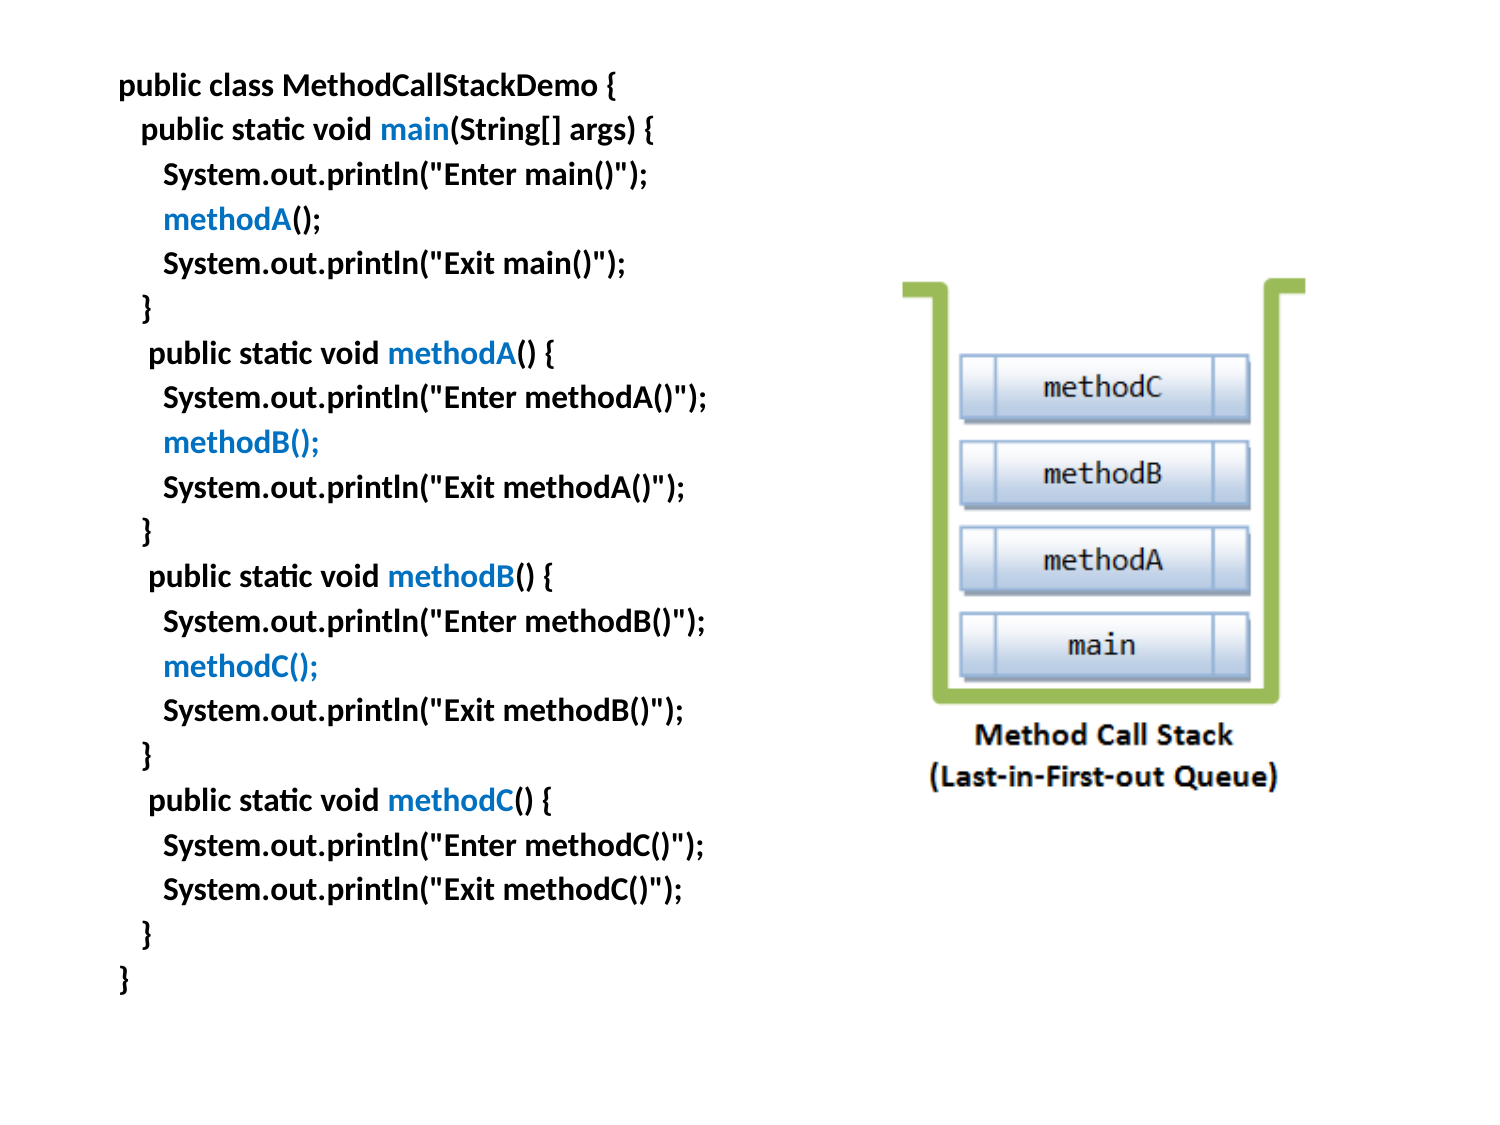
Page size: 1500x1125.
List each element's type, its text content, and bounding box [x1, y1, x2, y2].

list public class MethodCallStackDemo { public static void main(String[] args) { System.out.println("Enter main()"); methodA(); System.out.println("Exit main()"); } public static void methodA() { System.out.println("Enter methodA()"); methodB(); System.out.println("Exit methodA()"); } public static void methodB() { System.out.println("Enter methodB()"); methodC(); System.out.println("Exit methodB()"); } public static void methodC() { System.out.println("Enter methodC()"); System.out.println("Exit methodC()"); } } [103, 59, 1397, 1014]
picture [871, 256, 1334, 817]
